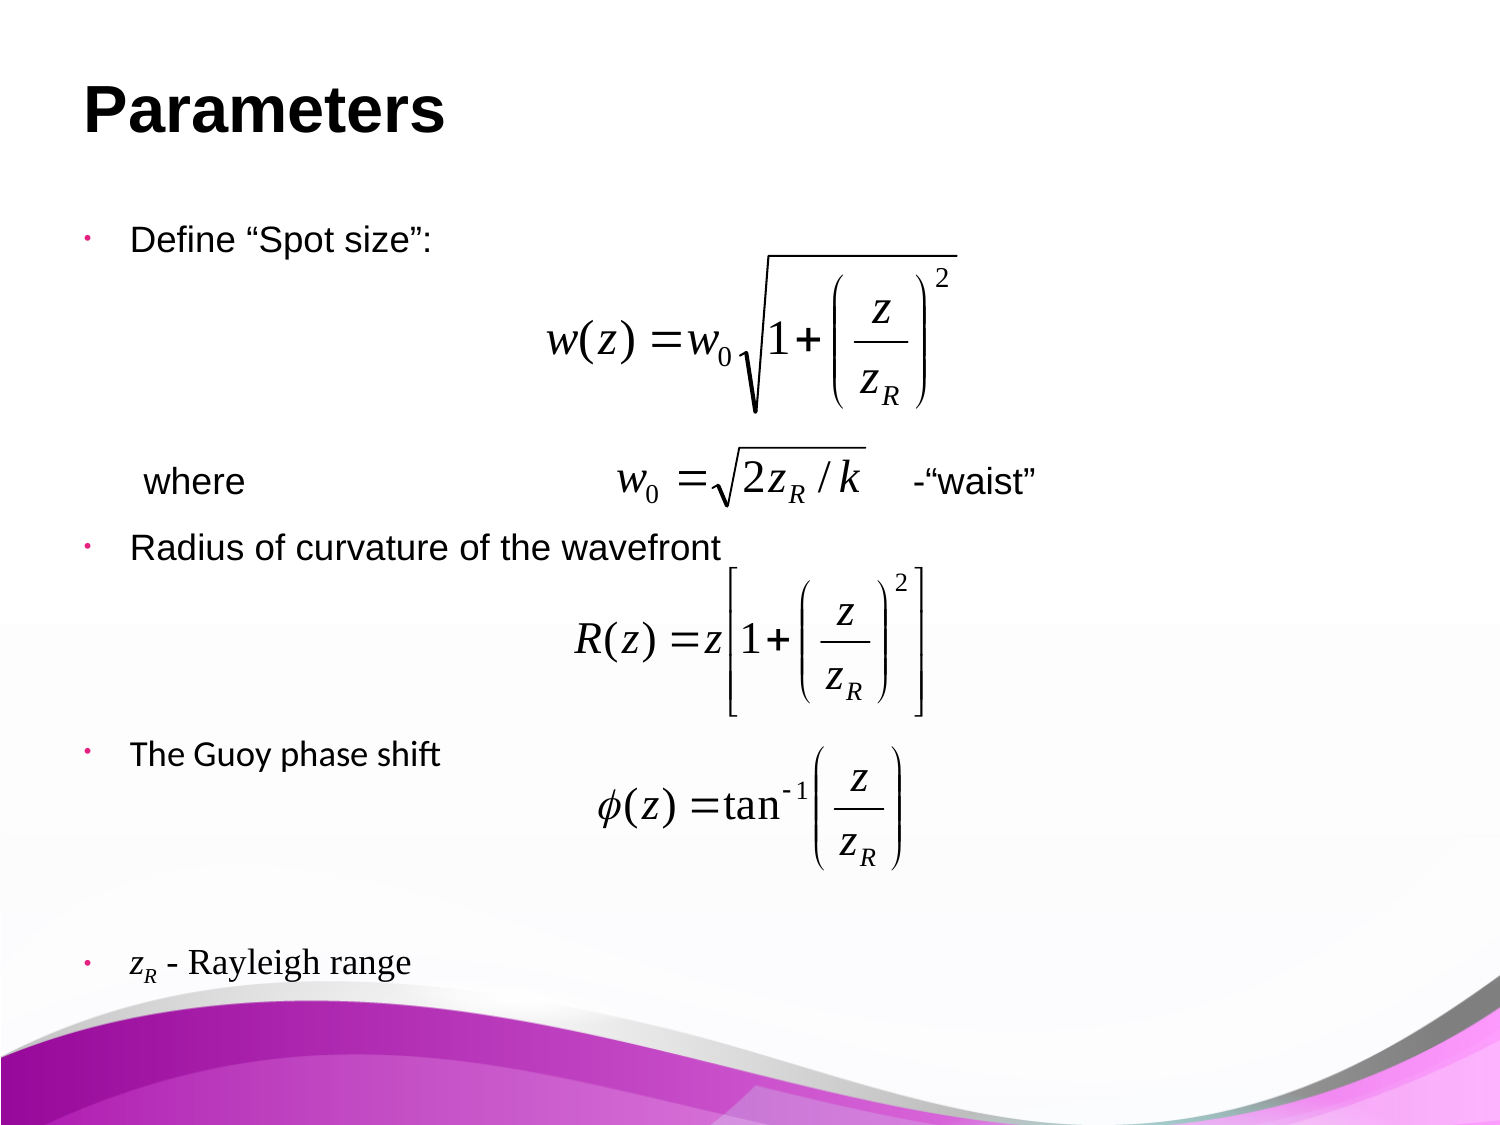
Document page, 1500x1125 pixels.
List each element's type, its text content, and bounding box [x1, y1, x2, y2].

title Parameters [68, 38, 1429, 155]
text_box -“waist” [898, 449, 1051, 510]
text_box where [128, 449, 261, 510]
list Define “Spot size”: Radius of curvature of the wavefront The Guoy phase shift zR - Rayleigh range [68, 185, 1429, 999]
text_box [565, 559, 941, 726]
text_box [608, 437, 876, 516]
picture [0, 624, 1500, 1125]
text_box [537, 243, 969, 425]
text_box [592, 736, 914, 881]
